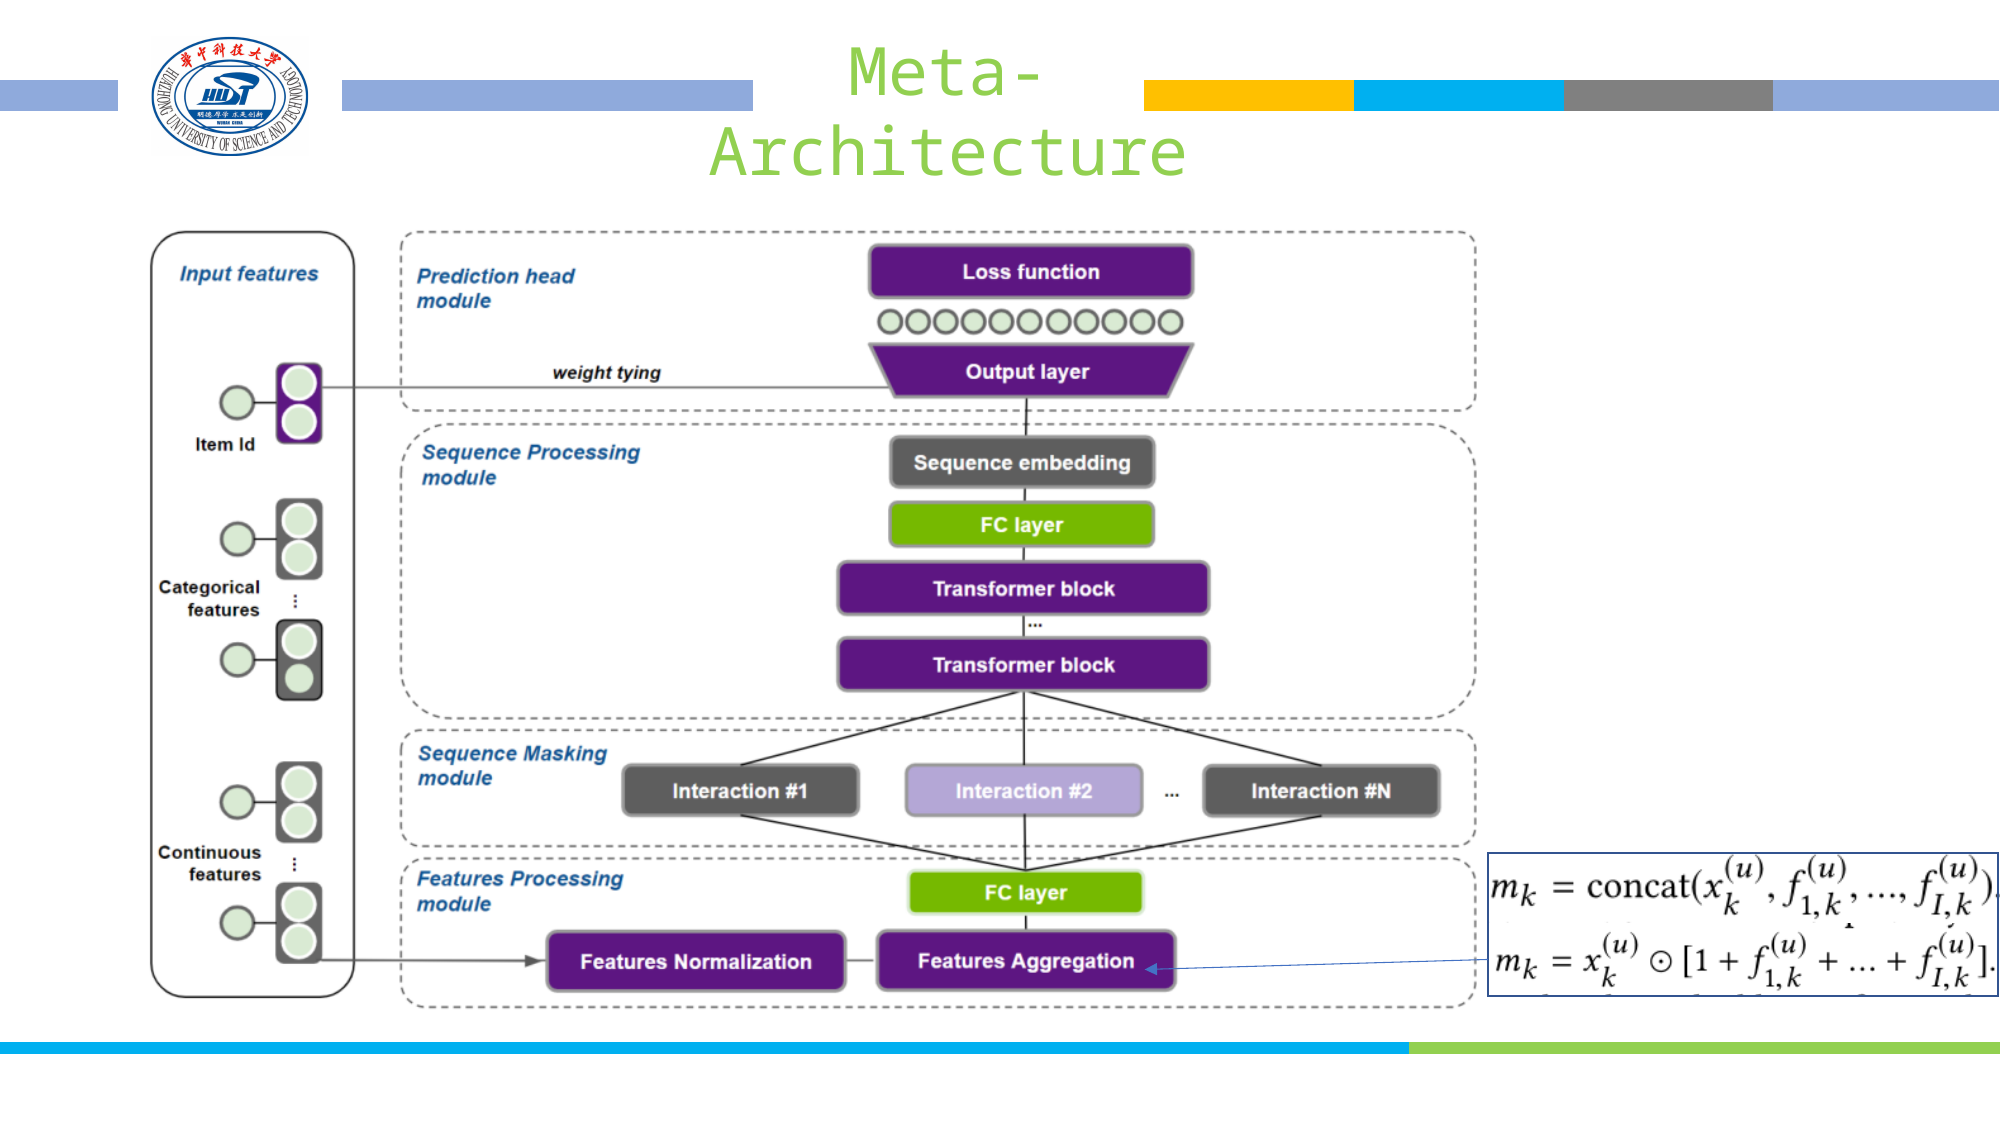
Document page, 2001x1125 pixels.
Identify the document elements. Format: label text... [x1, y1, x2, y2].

text_box Meta-Architecture [674, 21, 1222, 197]
text_box [0, 80, 118, 111]
picture [116, 198, 2000, 1021]
text_box [1354, 80, 1564, 111]
text_box [0, 1042, 1409, 1054]
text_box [1144, 959, 1488, 970]
text_box [1222, 80, 1354, 111]
picture [151, 36, 309, 156]
text_box [1409, 1042, 2000, 1054]
text_box [1773, 80, 1999, 111]
text_box [342, 80, 674, 111]
text_box [1564, 80, 1773, 111]
